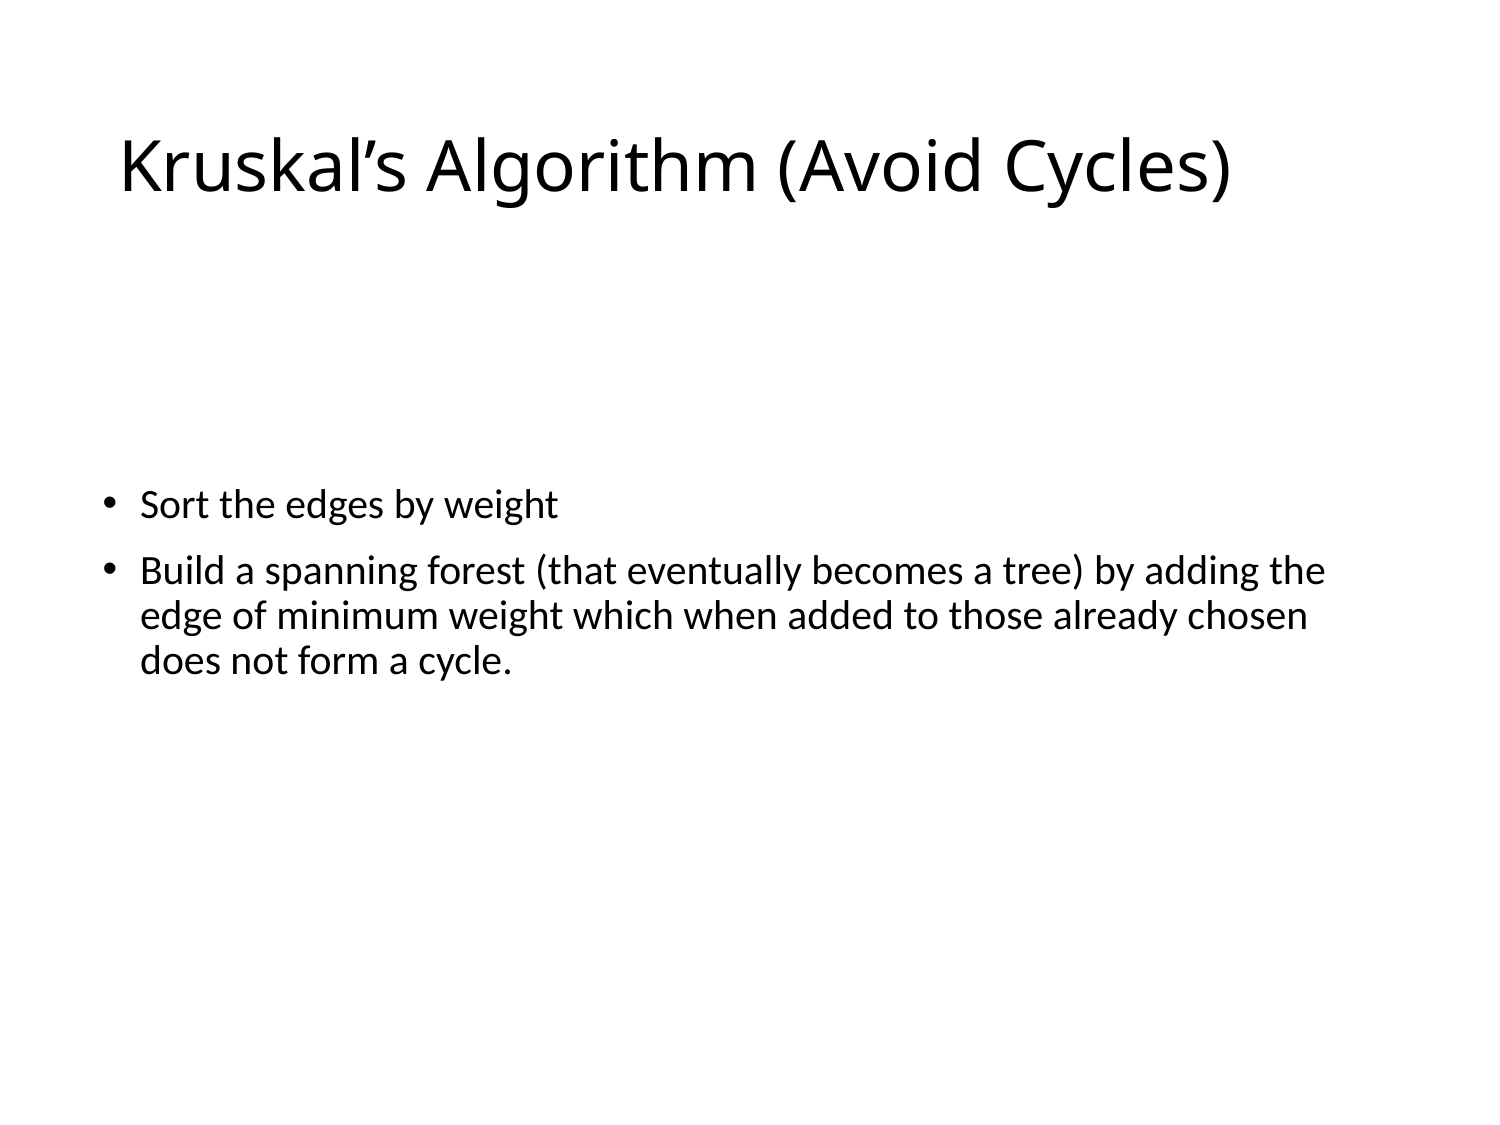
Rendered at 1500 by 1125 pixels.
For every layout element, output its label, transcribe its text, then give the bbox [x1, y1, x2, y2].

list Sort the edges by weight Build a spanning forest (that eventually becomes a tree) by adding the edge of minimum weight which when added to those already chosen does not form a cycle. [87, 474, 1395, 863]
title Kruskal’s Algorithm (Avoid Cycles) [103, 59, 1397, 278]
